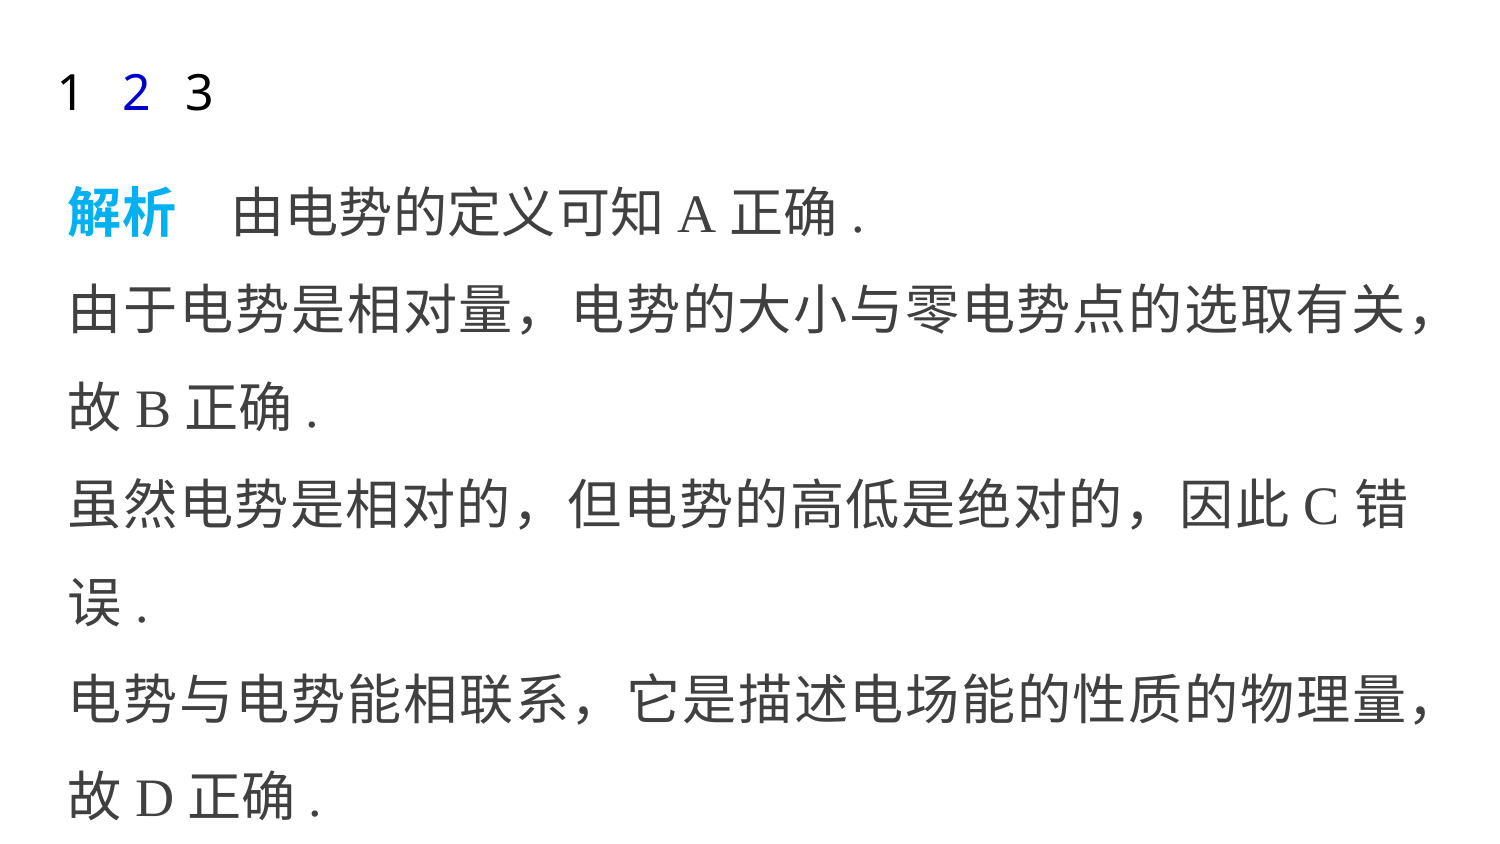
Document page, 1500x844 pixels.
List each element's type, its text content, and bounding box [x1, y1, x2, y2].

text_box 3 [168, 54, 225, 127]
text_box 2 [105, 54, 162, 127]
text_box 解析 由电势的定义可知A正确. 由于电势是相对量，电势的大小与零电势点的选取有关，故B正确. 虽然电势是相对的，但电势的高低是绝对的，因此C错误. 电势与电势能相联系，它是描述电场能的性质的物理量，故D正确. 答案 ABD [53, 138, 1424, 844]
text_box 1 [39, 54, 97, 127]
